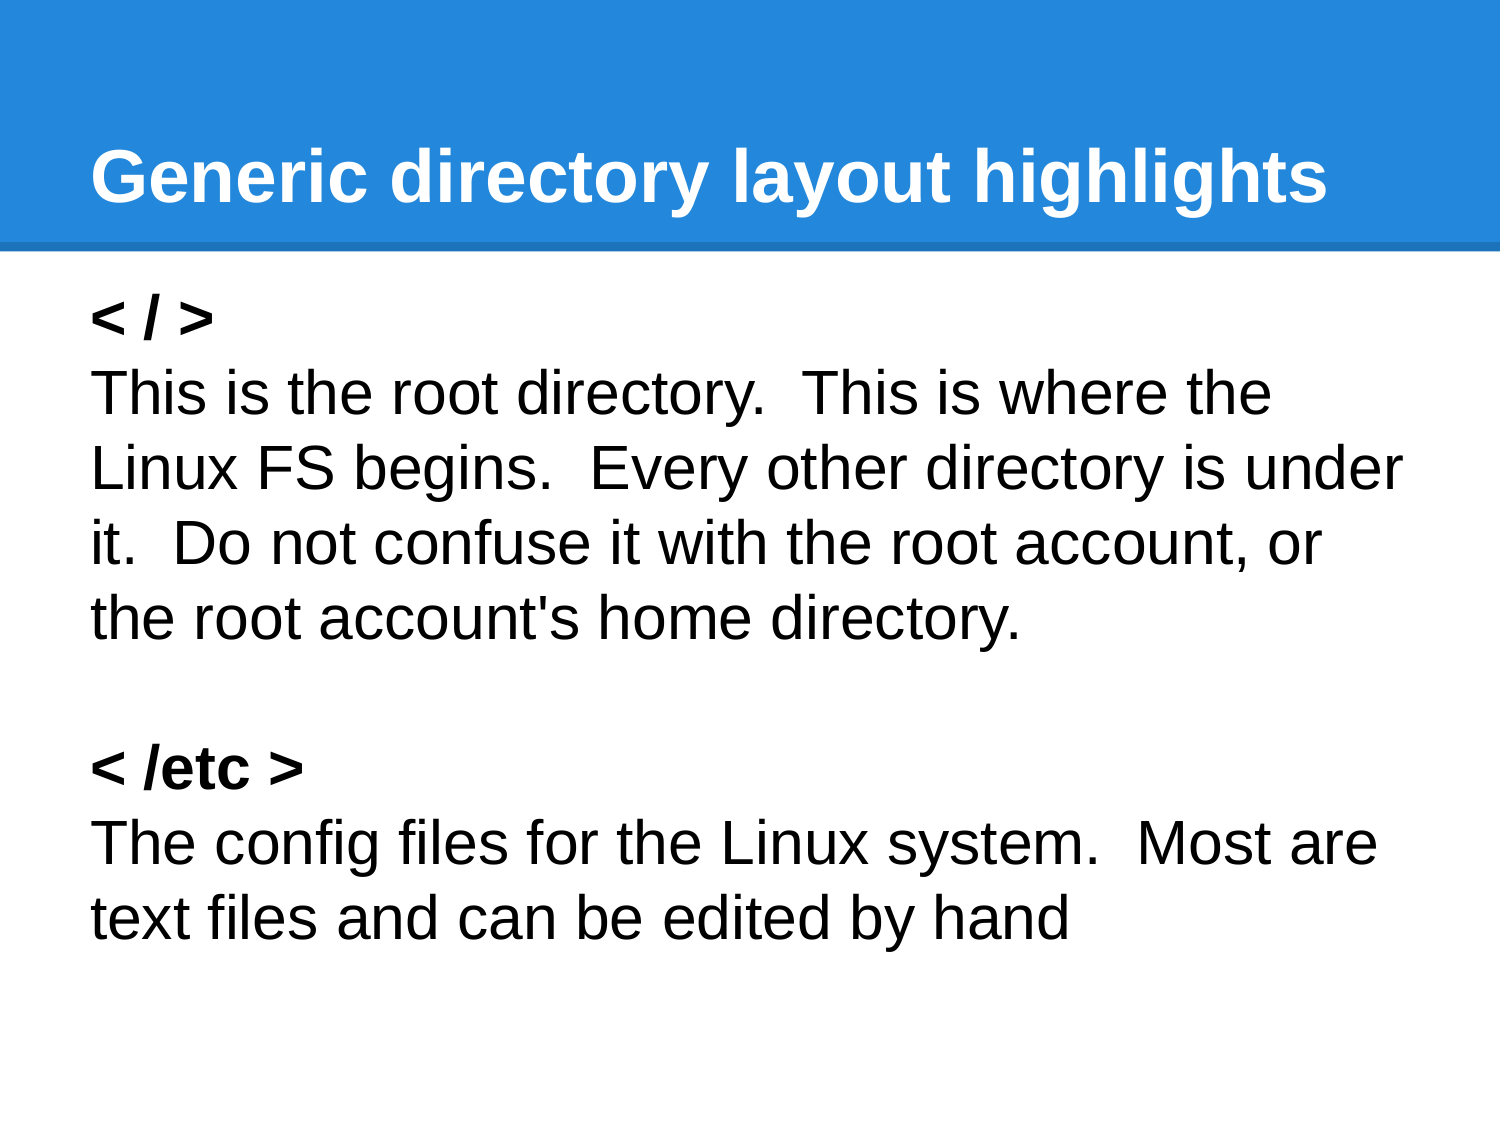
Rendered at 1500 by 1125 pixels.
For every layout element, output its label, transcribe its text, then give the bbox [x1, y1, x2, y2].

title Generic directory layout highlights [75, 45, 1425, 233]
list < / > This is the root directory. This is where the Linux FS begins. Every other directory is under it. Do not confuse it with the root account, or the root account's home directory. < /etc > The config files for the Linux system. Most are text files and can be edited by hand [75, 262, 1425, 1078]
